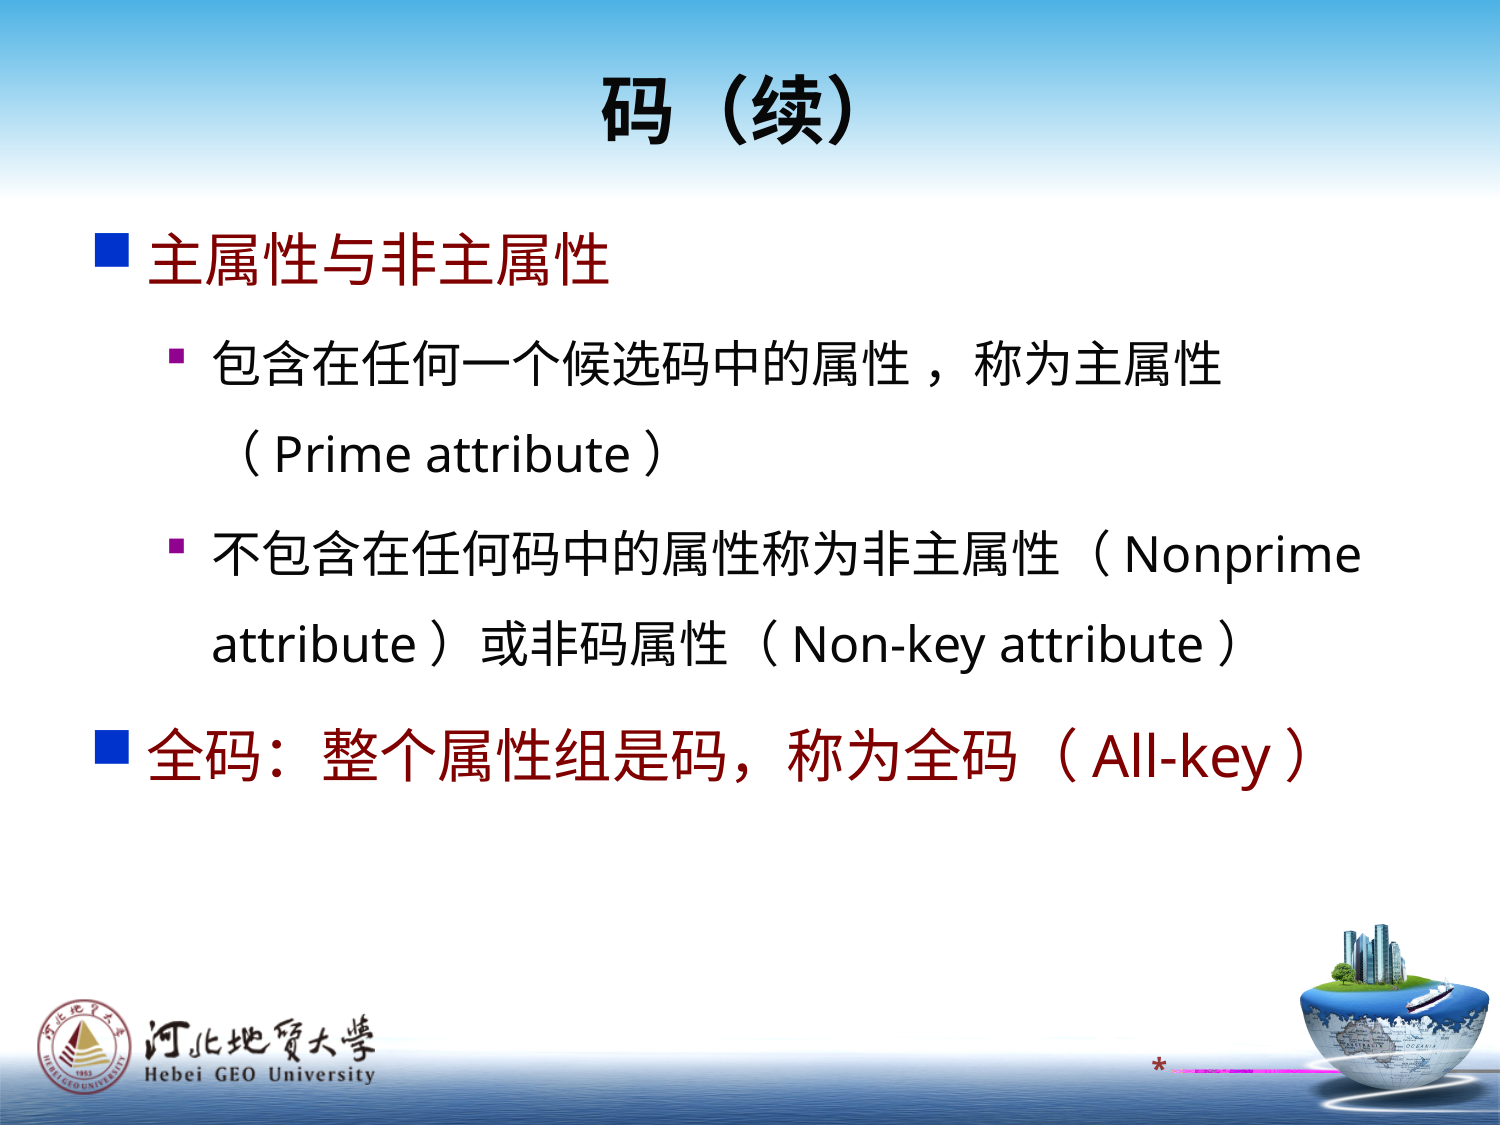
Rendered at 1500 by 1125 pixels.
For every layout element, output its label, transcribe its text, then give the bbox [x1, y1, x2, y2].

text_box [88, 1039, 443, 1082]
picture [0, 970, 1500, 1125]
title 码（续） [74, 37, 1426, 179]
text_box * [1136, 1042, 1430, 1093]
list 主属性与非主属性 包含在任何一个候选码中的属性 ，称为主属性 （Prime attribute） 不包含在任何码中的属性称为非主属性（Nonprime attribute）或非码属性（Non-key attribute） 全码：整个属性组是码，称为全码（All-key） [74, 179, 1426, 1017]
